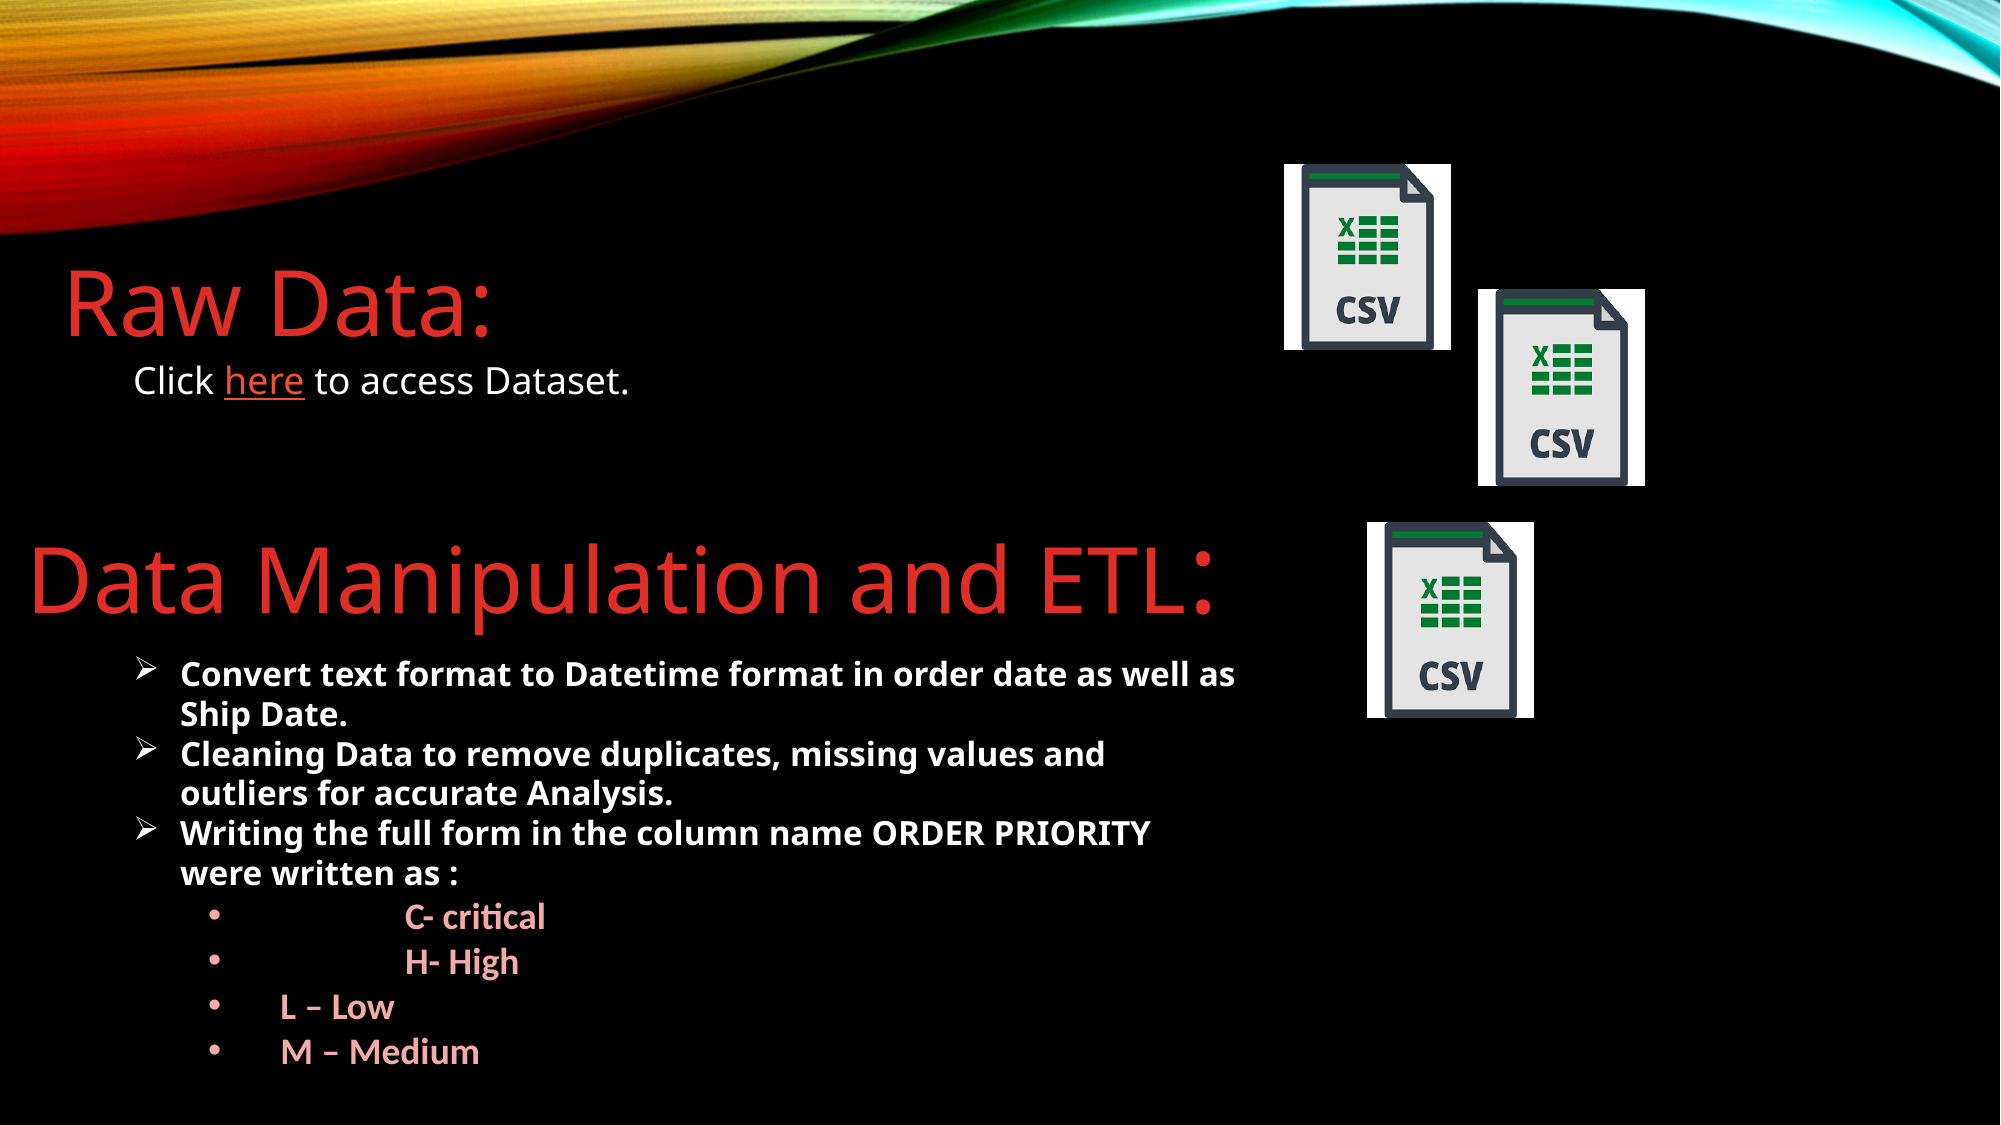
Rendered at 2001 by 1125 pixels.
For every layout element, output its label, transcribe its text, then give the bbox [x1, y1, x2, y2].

text_box Raw Data: [47, 236, 509, 362]
picture [1478, 289, 1645, 486]
text_box Click here to access Dataset. [118, 349, 925, 494]
picture [0, 0, 2000, 351]
text_box Data Manipulation and ETL: [11, 494, 1234, 644]
text_box Convert text format to Datetime format in order date as well as Ship Date. Cleaning Data to remove duplicates, missing values and outliers for accurate Analysis. Writing the full form in the column name ORDER PRIORITY were written as : C- critical H- High L – Low M – Medium [118, 645, 1258, 1080]
picture [1367, 522, 1534, 719]
